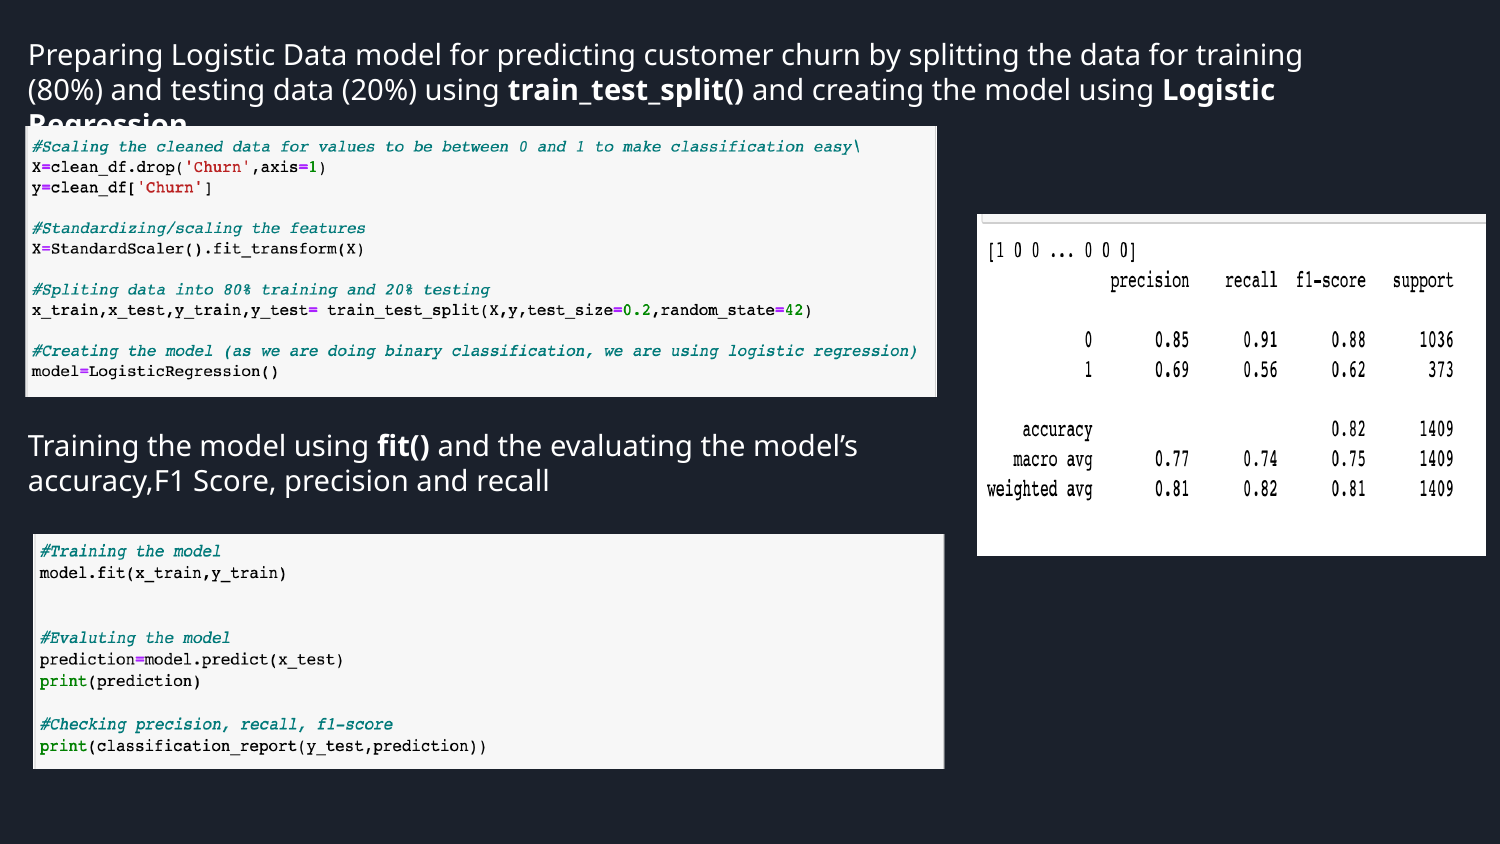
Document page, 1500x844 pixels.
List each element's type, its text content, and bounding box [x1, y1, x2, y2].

picture [25, 126, 938, 397]
picture [977, 214, 1486, 557]
text_box Training the model using fit() and the evaluating the model’s accuracy,F1 Score, precision and recall [12, 412, 1026, 844]
title Preparing Logistic Data model for predicting customer churn by splitting the data for training (80%) and testing data (20%) using train_test_split() and creating the model using Logistic Regression. [12, 21, 1363, 143]
picture [32, 534, 945, 770]
